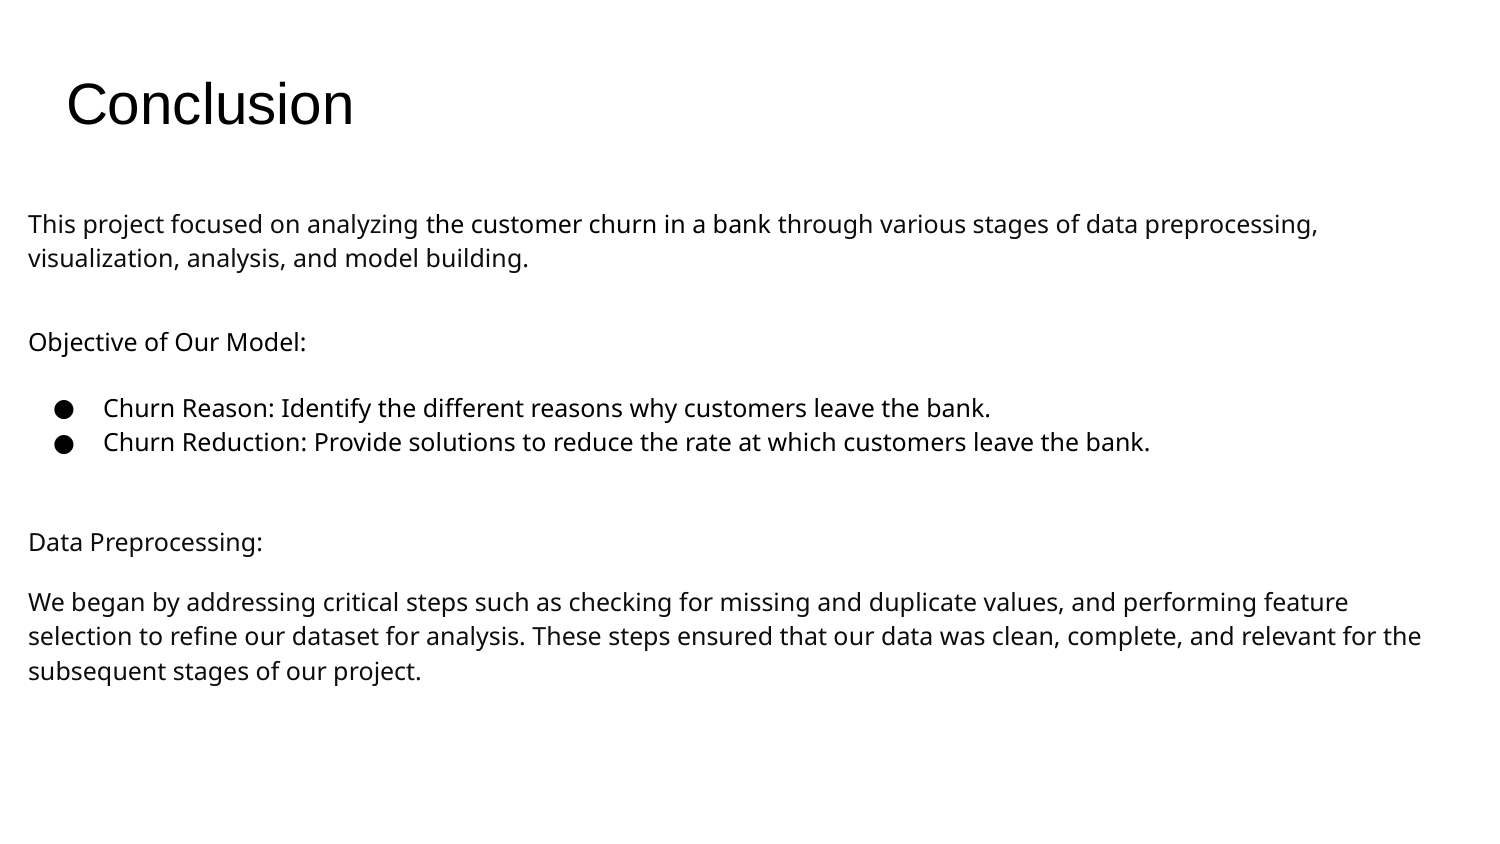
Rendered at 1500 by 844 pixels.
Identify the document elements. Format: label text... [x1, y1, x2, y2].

title Conclusion [51, 51, 1449, 167]
list This project focused on analyzing the customer churn in a bank through various stages of data preprocessing, visualization, analysis, and model building. Objective of Our Model: Churn Reason: Identify the different reasons why customers leave the bank. Churn Reduction: Provide solutions to reduce the rate at which customers leave the bank. Data Preprocessing: We began by addressing critical steps such as checking for missing and duplicate values, and performing feature selection to refine our dataset for analysis. These steps ensured that our data was clean, complete, and relevant for the subsequent stages of our project. [13, 189, 1472, 812]
